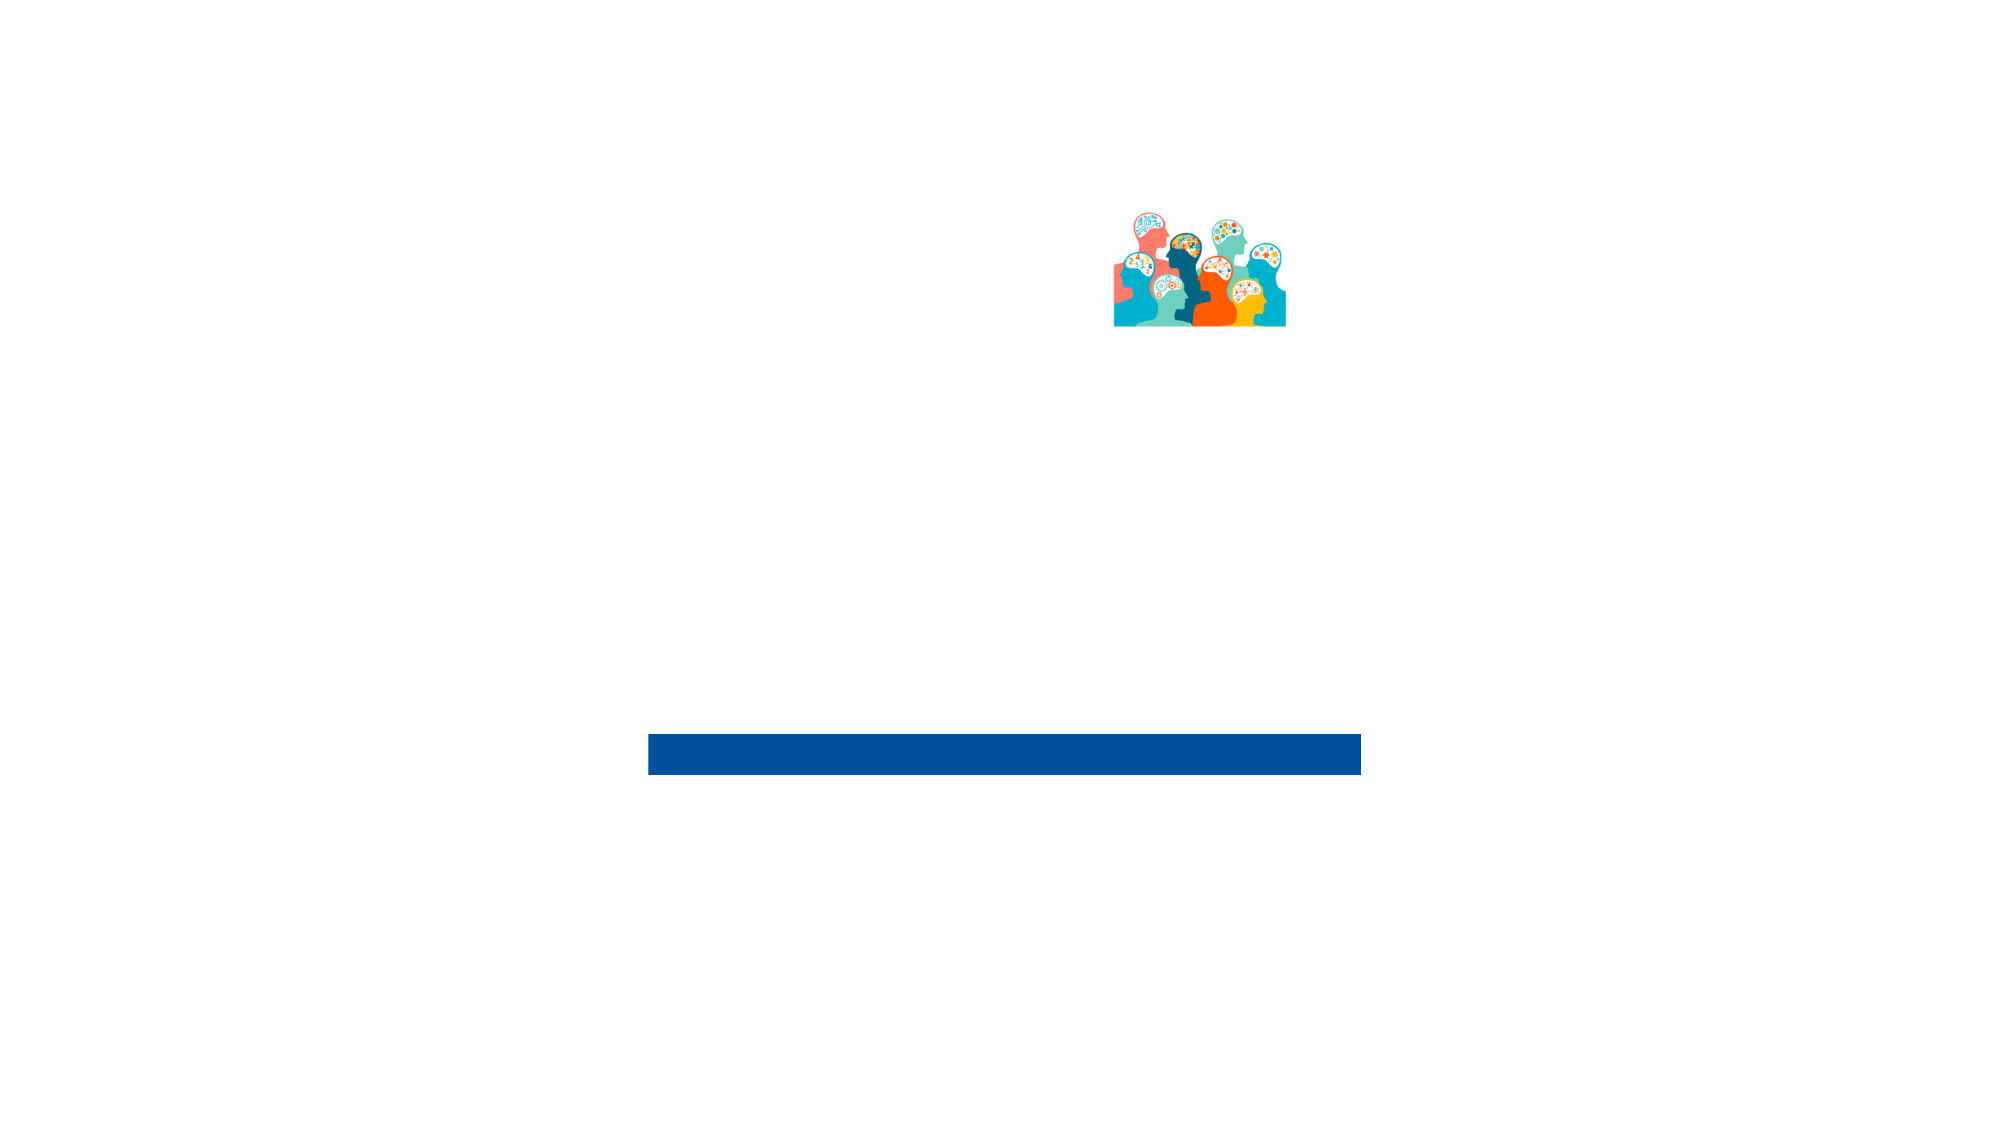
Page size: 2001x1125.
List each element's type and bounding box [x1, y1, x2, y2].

picture [1104, 180, 1293, 335]
text_box [647, 733, 1362, 776]
